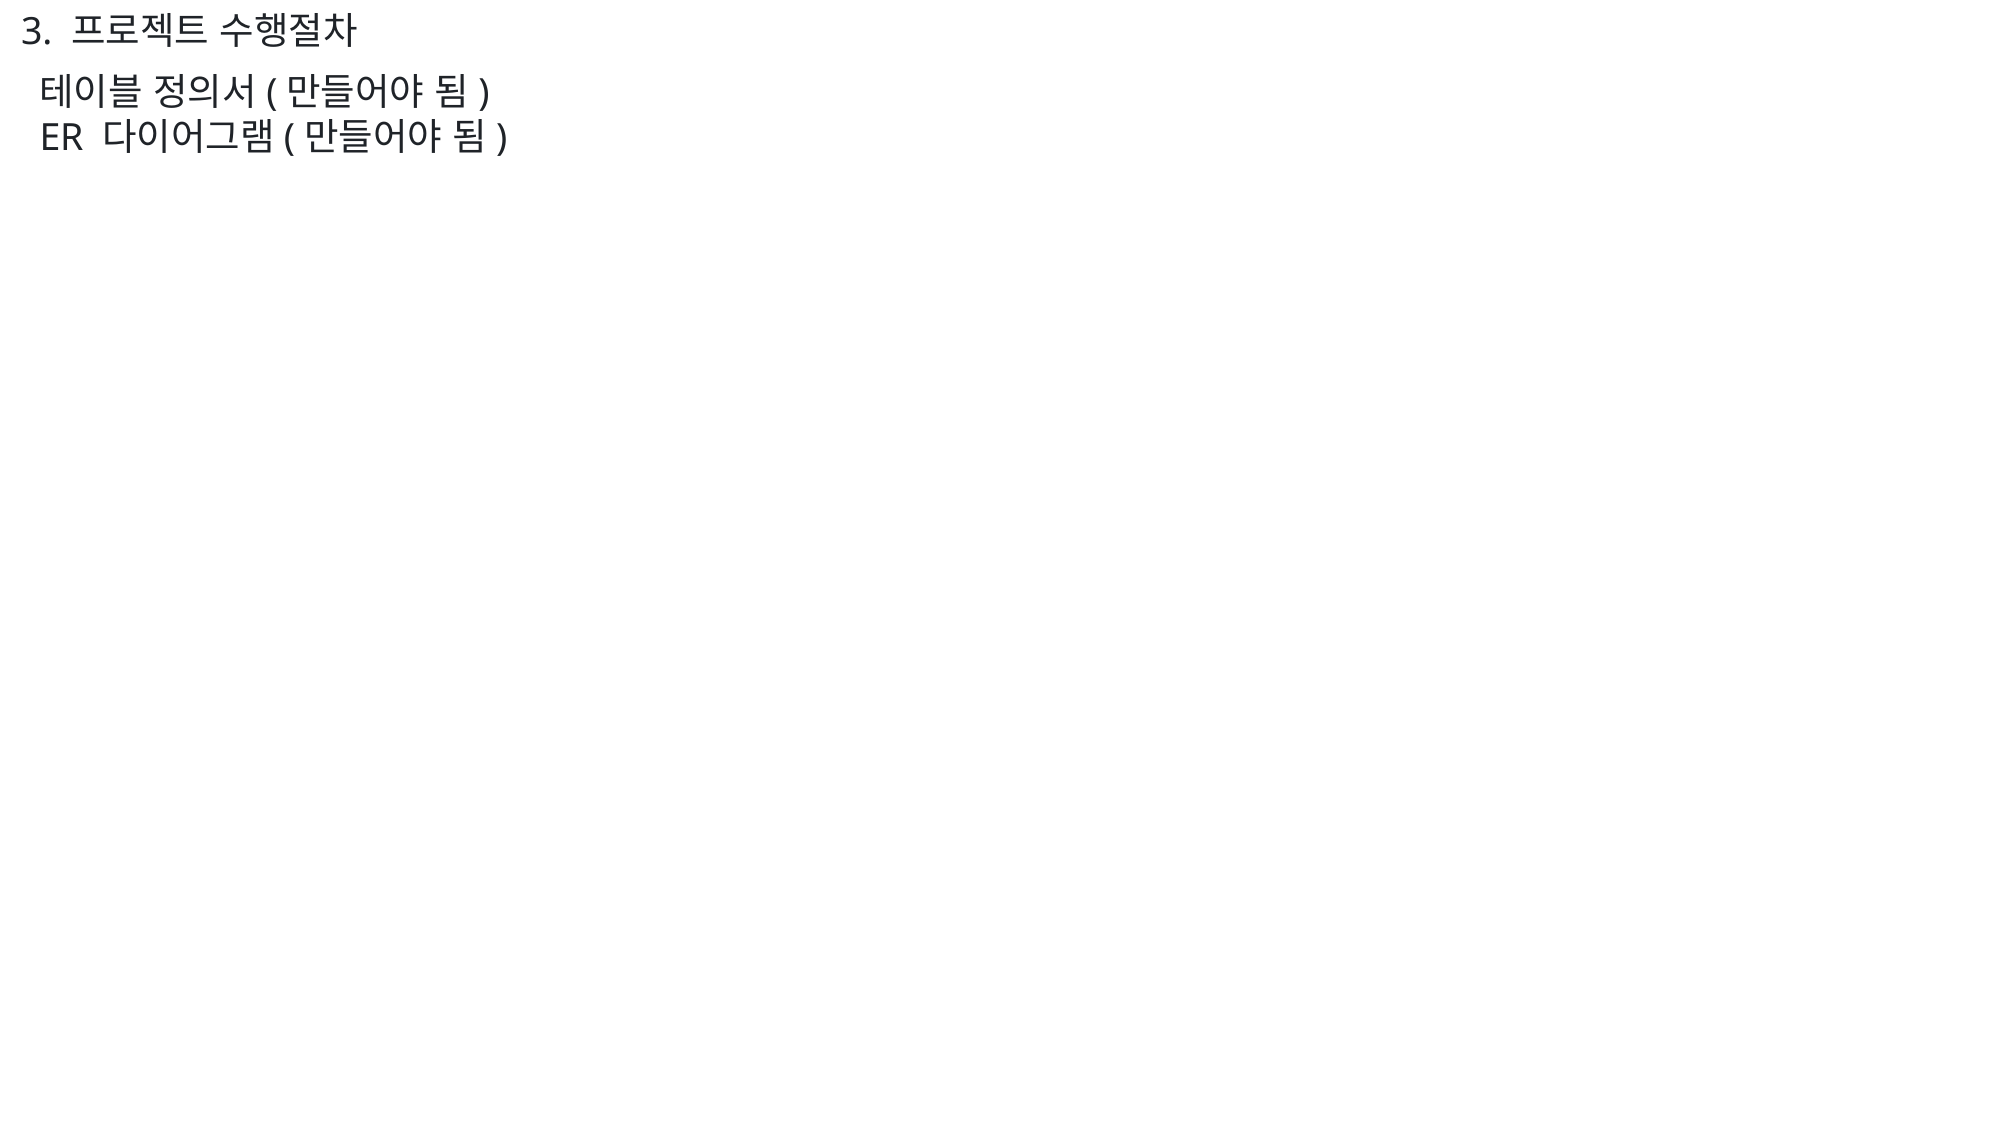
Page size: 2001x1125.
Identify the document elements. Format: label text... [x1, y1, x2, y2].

text_box 3. 프로젝트 수행절차 [6, 0, 373, 60]
text_box 테이블 정의서(만들어야 됨) ER 다이어그램(만들어야 됨) [24, 60, 523, 166]
